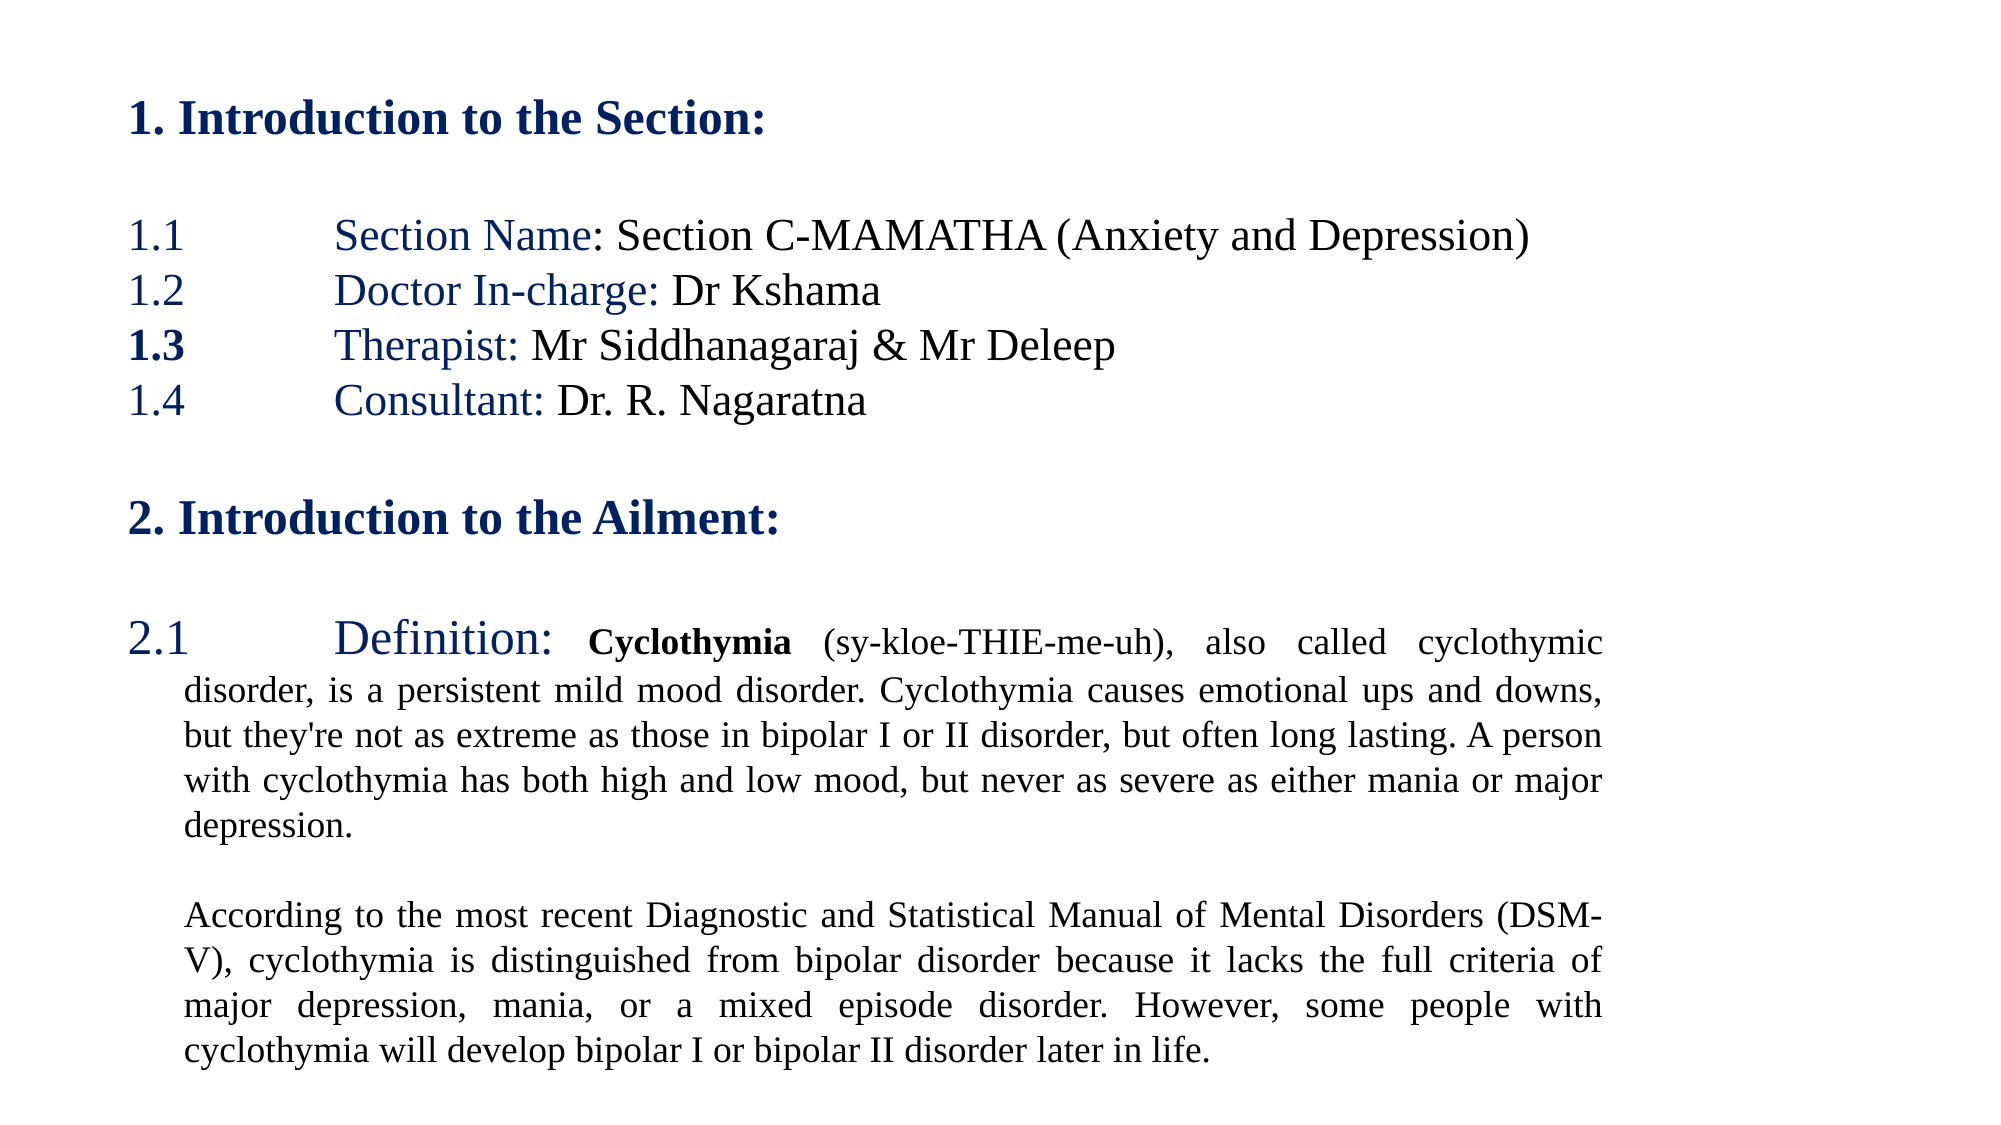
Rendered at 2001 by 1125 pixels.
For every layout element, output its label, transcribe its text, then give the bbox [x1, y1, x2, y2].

text_box 1. Introduction to the Section: 1.1 Section Name: Section C-MAMATHA (Anxiety and Depression) 1.2 Doctor In-charge: Dr Kshama 1.3 Therapist: Mr Siddhanagaraj & Mr Deleep 1.4 Consultant: Dr. R. Nagaratna 2. Introduction to the Ailment: 2.1 Definition: Cyclothymia (sy-kloe-THIE-me-uh), also called cyclothymic disorder, is a persistent mild mood disorder. Cyclothymia causes emotional ups and downs, but they're not as extreme as those in bipolar I or II disorder, but often long lasting. A person with cyclothymia has both high and low mood, but never as severe as either mania or major depression. According to the most recent Diagnostic and Statistical Manual of Mental Disorders (DSM-V), cyclothymia is distinguished from bipolar disorder because it lacks the full criteria of major depression, mania, or a mixed episode disorder. However, some people with cyclothymia will develop bipolar I or bipolar II disorder later in life. [112, 17, 1620, 1125]
